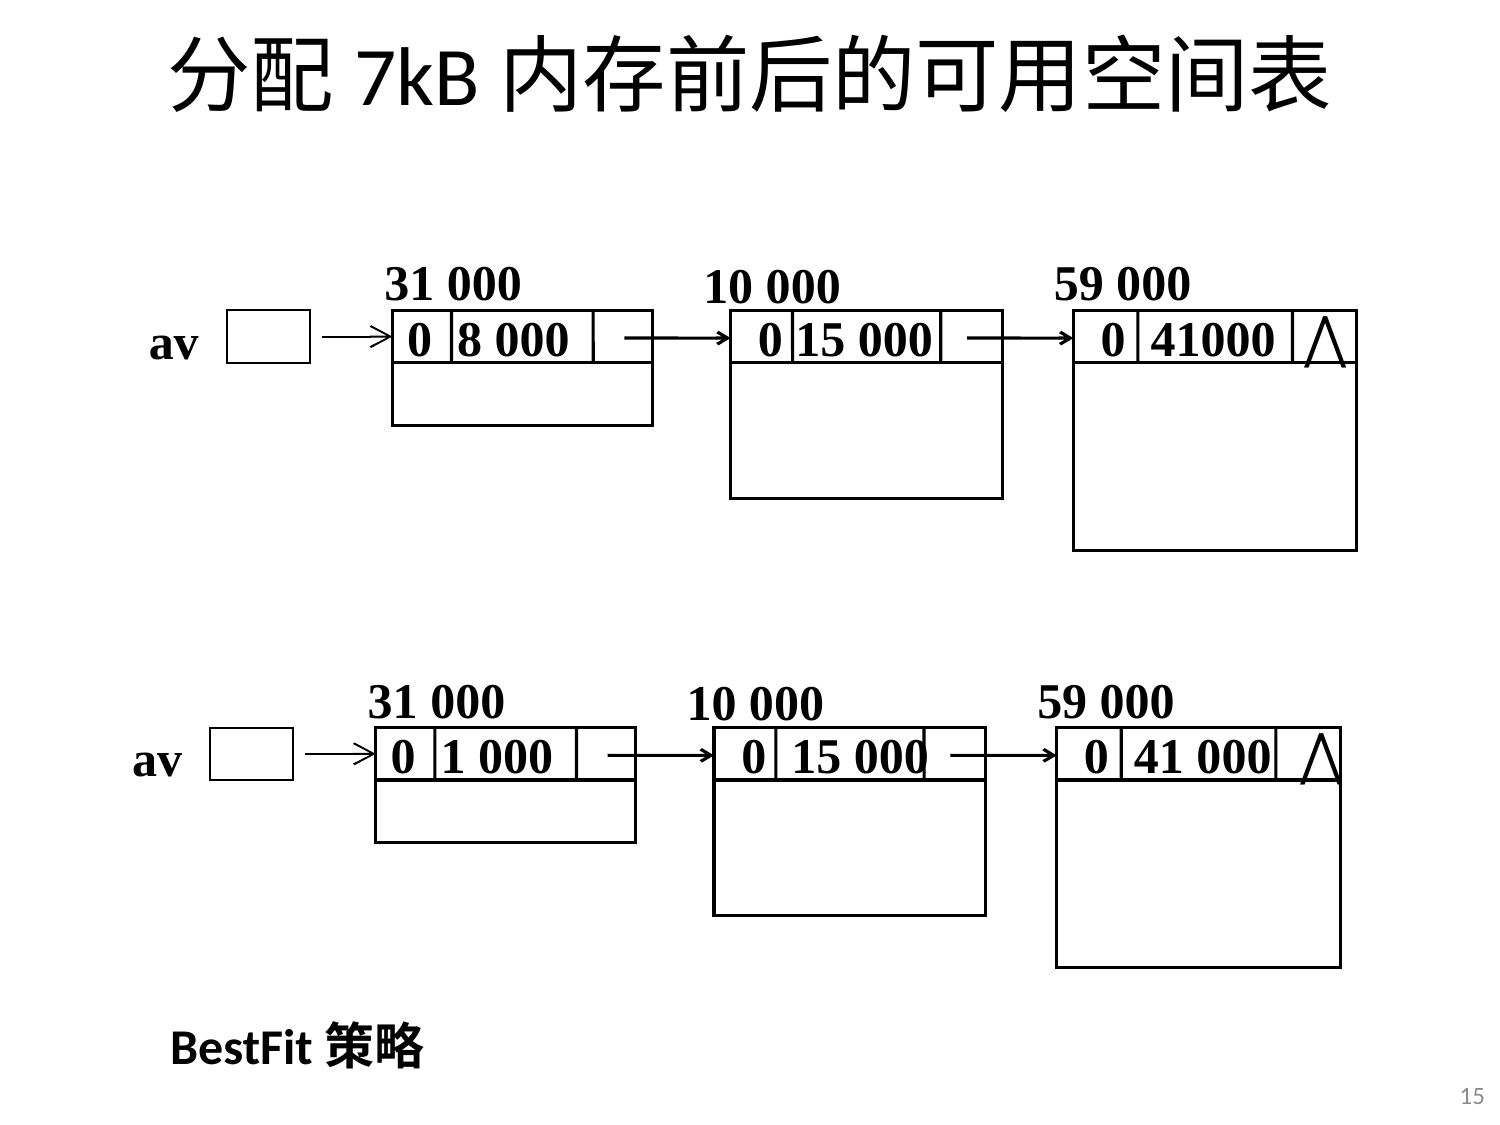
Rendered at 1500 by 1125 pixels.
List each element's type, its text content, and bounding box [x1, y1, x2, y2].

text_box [144, 243, 1358, 551]
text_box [127, 660, 1341, 969]
slide_number 15 [1435, 1065, 1500, 1125]
text_box BestFit策略 [155, 1006, 440, 1082]
title 分配7kB内存前后的可用空间表 [75, 0, 1425, 149]
